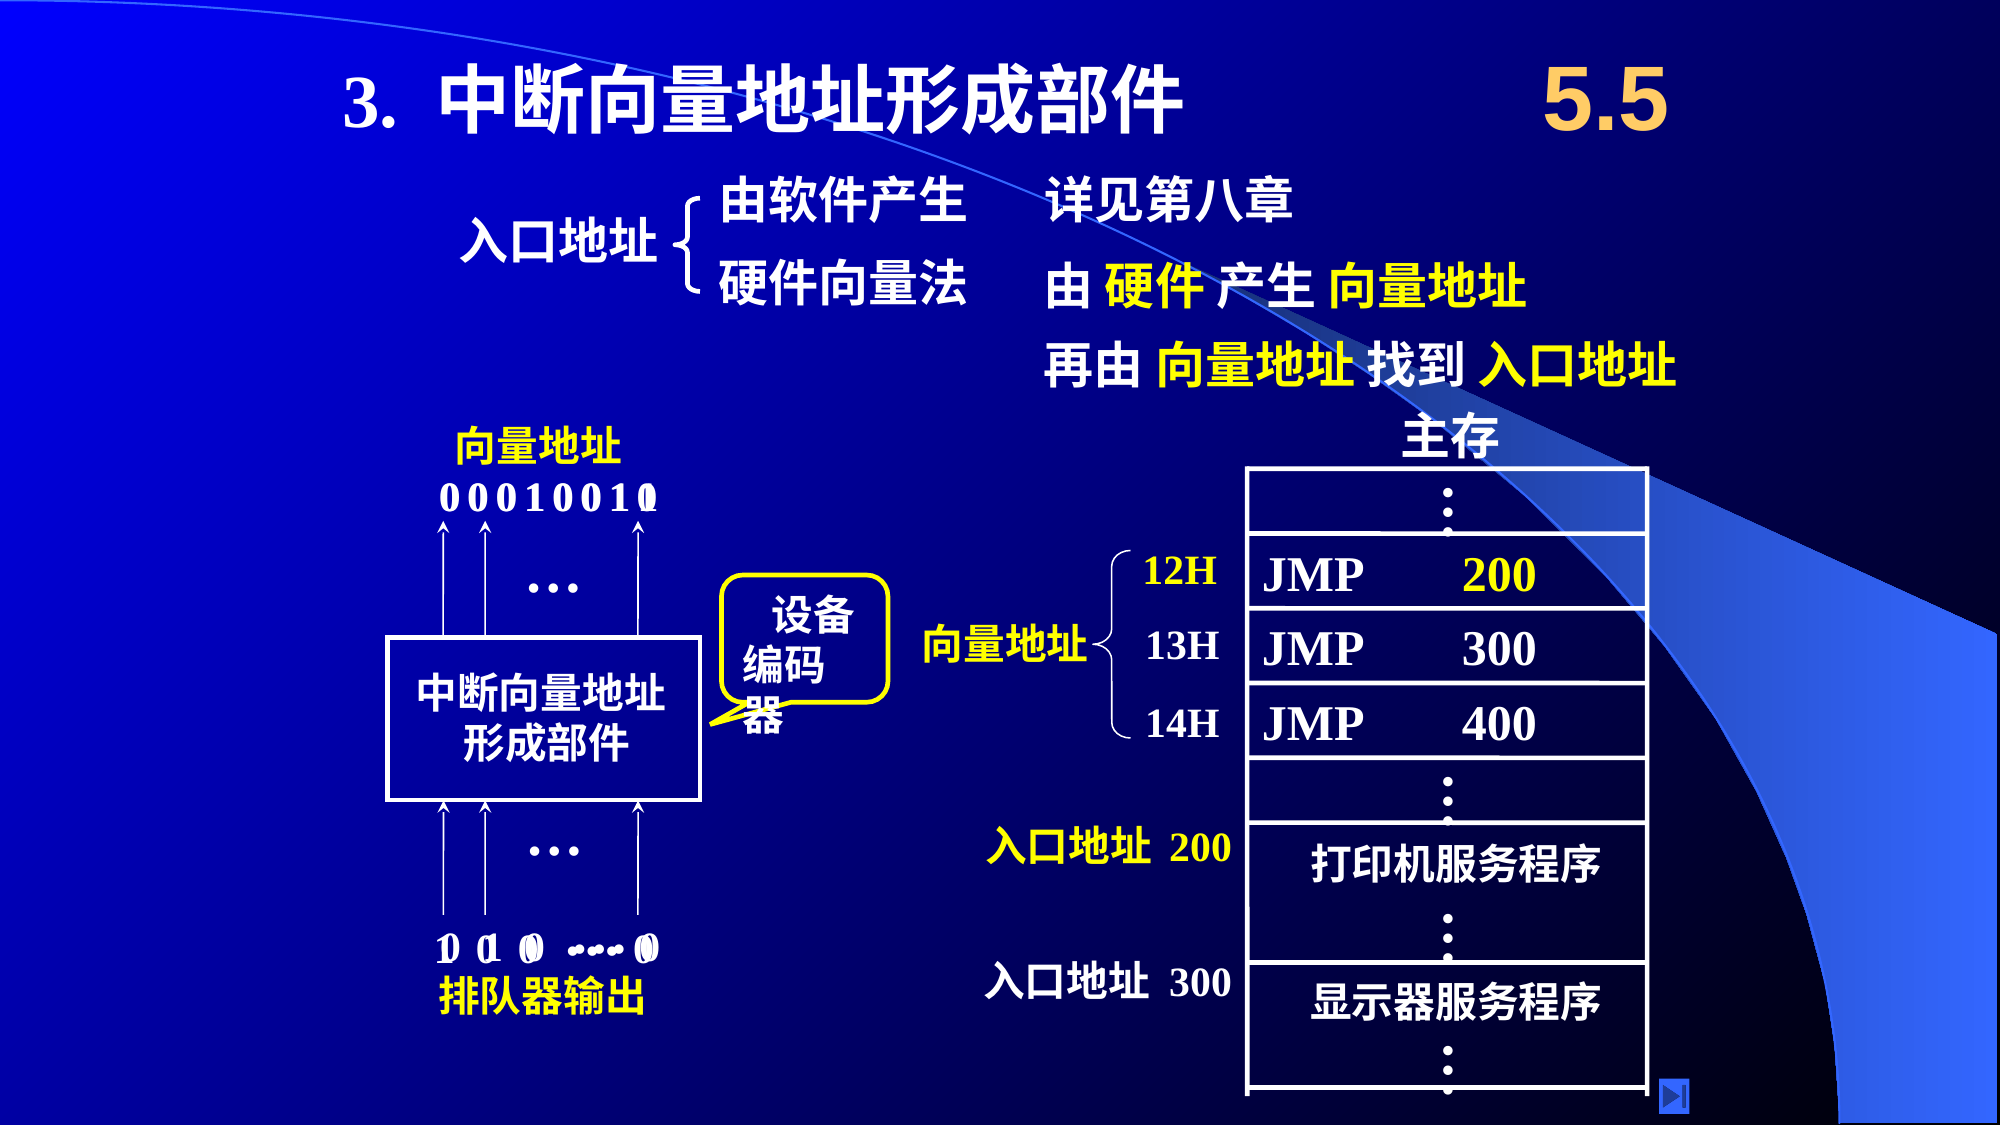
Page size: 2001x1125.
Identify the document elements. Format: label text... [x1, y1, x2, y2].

text_box [674, 198, 700, 292]
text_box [905, 397, 1673, 1101]
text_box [419, 462, 673, 980]
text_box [422, 980, 663, 1028]
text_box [675, 637, 700, 800]
text_box 3. 中断向量地址形成部件 [327, 44, 1200, 150]
text_box 详见第八章 [1030, 160, 1310, 236]
text_box 5.5 [1512, 24, 1700, 163]
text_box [424, 462, 675, 978]
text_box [1029, 247, 1713, 401]
text_box 设备 编码器 [710, 575, 889, 725]
text_box [1659, 1078, 1690, 1114]
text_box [387, 637, 419, 800]
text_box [702, 160, 987, 320]
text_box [439, 412, 638, 462]
text_box 入口地址 [443, 201, 689, 277]
